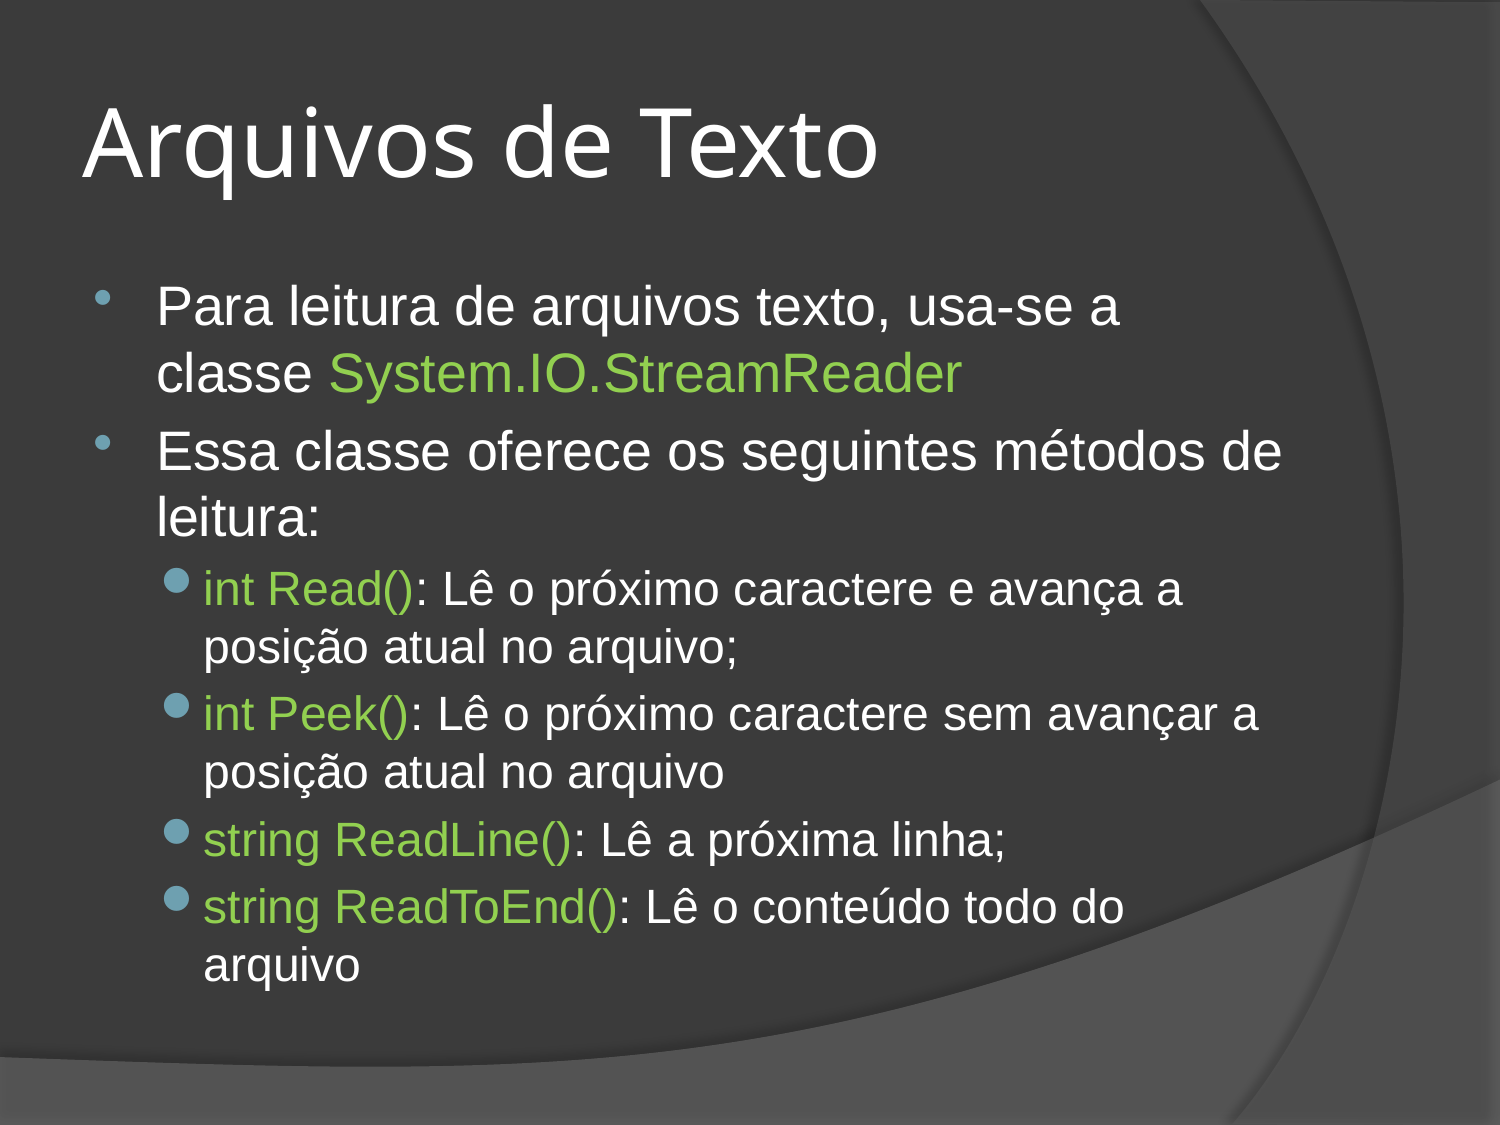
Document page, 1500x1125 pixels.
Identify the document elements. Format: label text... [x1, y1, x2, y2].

title Arquivos de Texto [75, 45, 1300, 233]
list Para leitura de arquivos texto, usa-se a classe System.IO.StreamReader Essa classe oferece os seguintes métodos de leitura: int Read(): Lê o próximo caractere e avança a posição atual no arquivo; int Peek(): Lê o próximo caractere sem avançar a posição atual no arquivo string ReadLine(): Lê a próxima linha; string ReadToEnd(): Lê o conteúdo todo do arquivo [75, 262, 1300, 1005]
